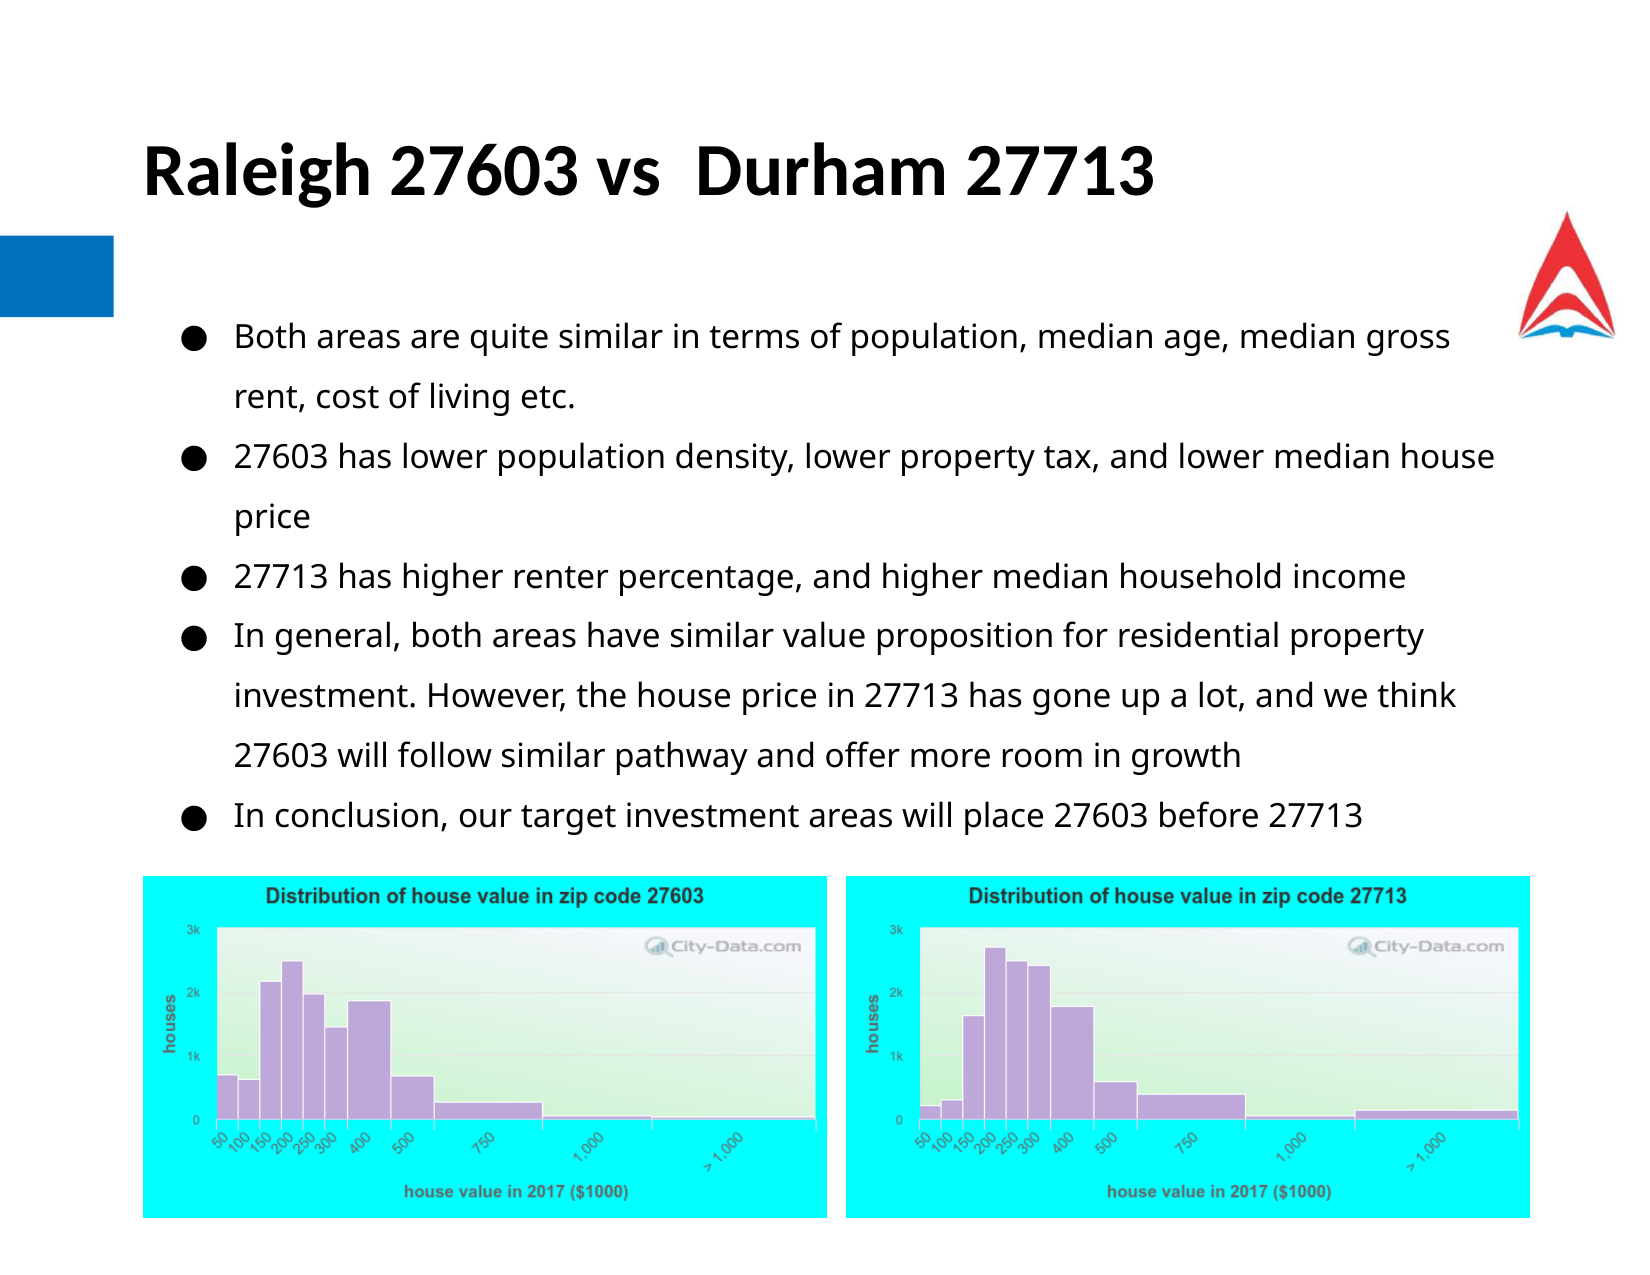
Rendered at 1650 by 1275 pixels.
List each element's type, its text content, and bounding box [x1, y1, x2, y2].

text_box Raleigh 27603 vs Durham 27713 [128, 112, 1484, 219]
picture [846, 876, 1531, 1219]
picture [1518, 206, 1617, 344]
picture [143, 876, 828, 1219]
text_box Both areas are quite similar in terms of population, median age, median gross rent, cost of living etc. 27603 has lower population density, lower property tax, and lower median house price 27713 has higher renter percentage, and higher median household income In general, both areas have similar value proposition for residential property investment. However, the house price in 27713 has gone up a lot, and we think 27603 will follow similar pathway and offer more room in growth In conclusion, our target investment areas will place 27603 before 27713 [143, 280, 1519, 824]
